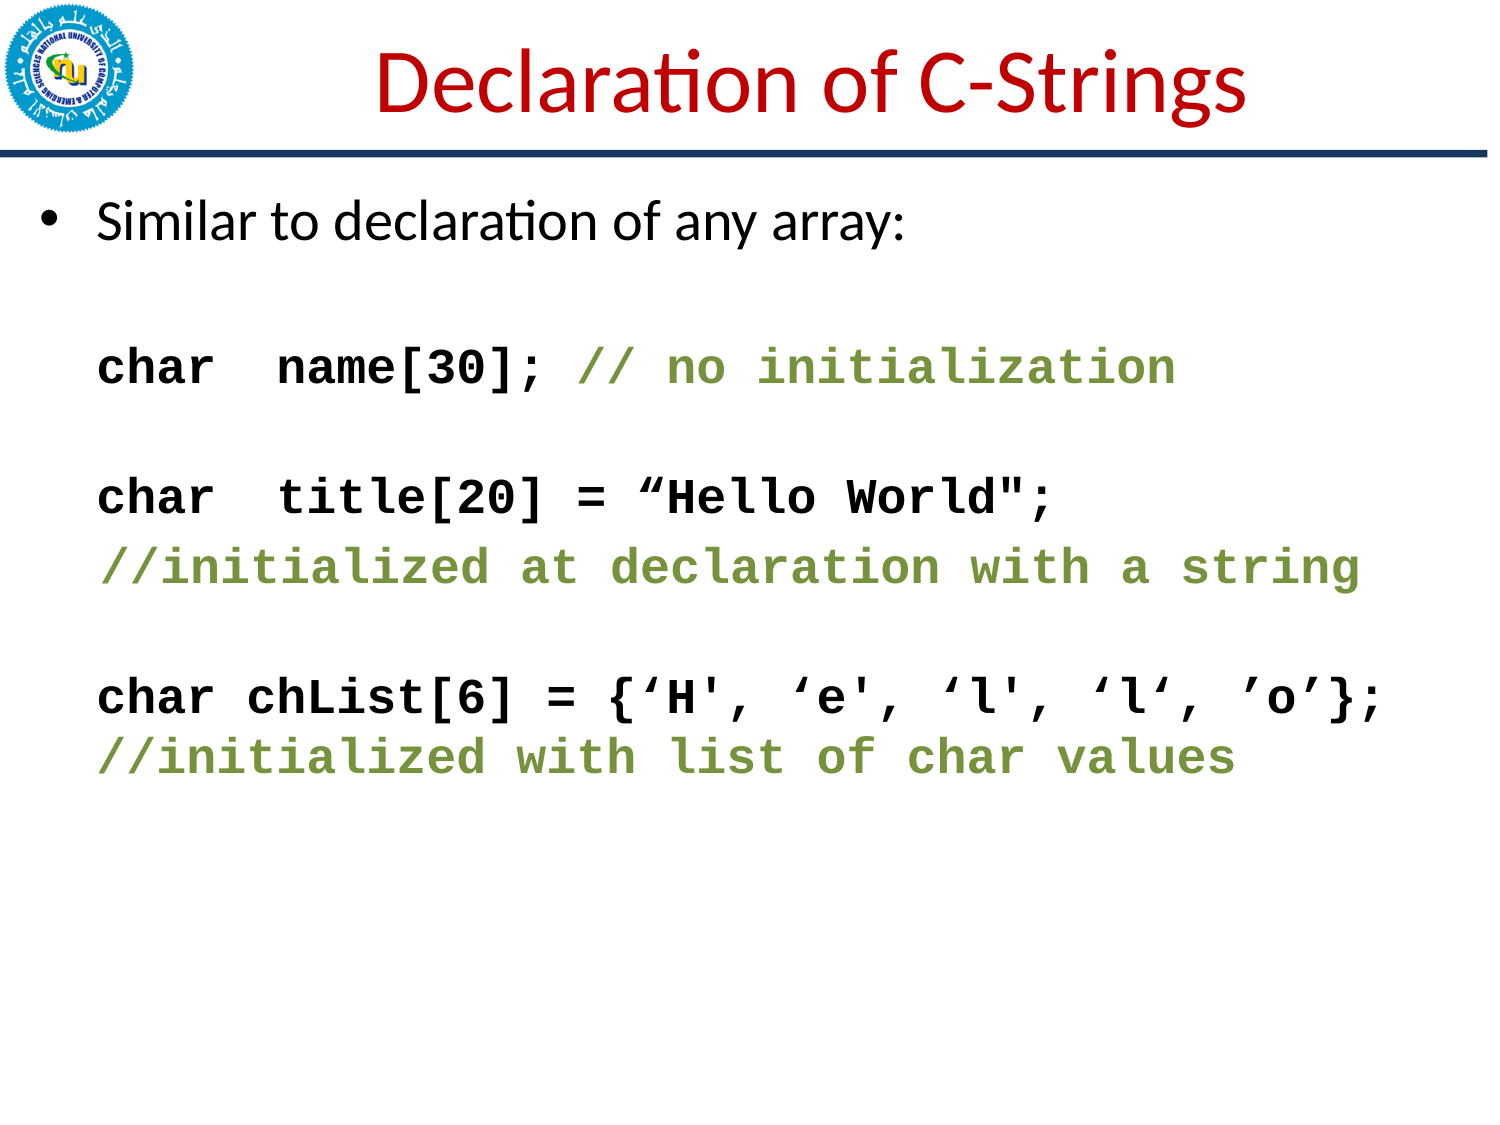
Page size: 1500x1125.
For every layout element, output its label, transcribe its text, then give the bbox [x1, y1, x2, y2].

picture [25, 84, 32, 94]
list Similar to declaration of any array: char name[30]; // no initialization char title[20] = “Hello World"; //initialized at declaration with a string char chList[6] = {‘H', ‘e', ‘l', ‘l‘, ’o’}; //initialized with list of char values [24, 174, 1463, 918]
picture [44, 24, 52, 29]
picture [104, 37, 111, 46]
picture [28, 32, 38, 44]
picture [71, 75, 134, 133]
picture [60, 17, 86, 26]
picture [4, 68, 68, 133]
picture [97, 99, 106, 106]
picture [114, 68, 121, 81]
picture [84, 109, 94, 116]
picture [4, 3, 134, 65]
text_box [0, 149, 1488, 158]
title Declaration of C-Strings [137, 11, 1488, 142]
picture [31, 30, 107, 107]
picture [46, 108, 64, 118]
